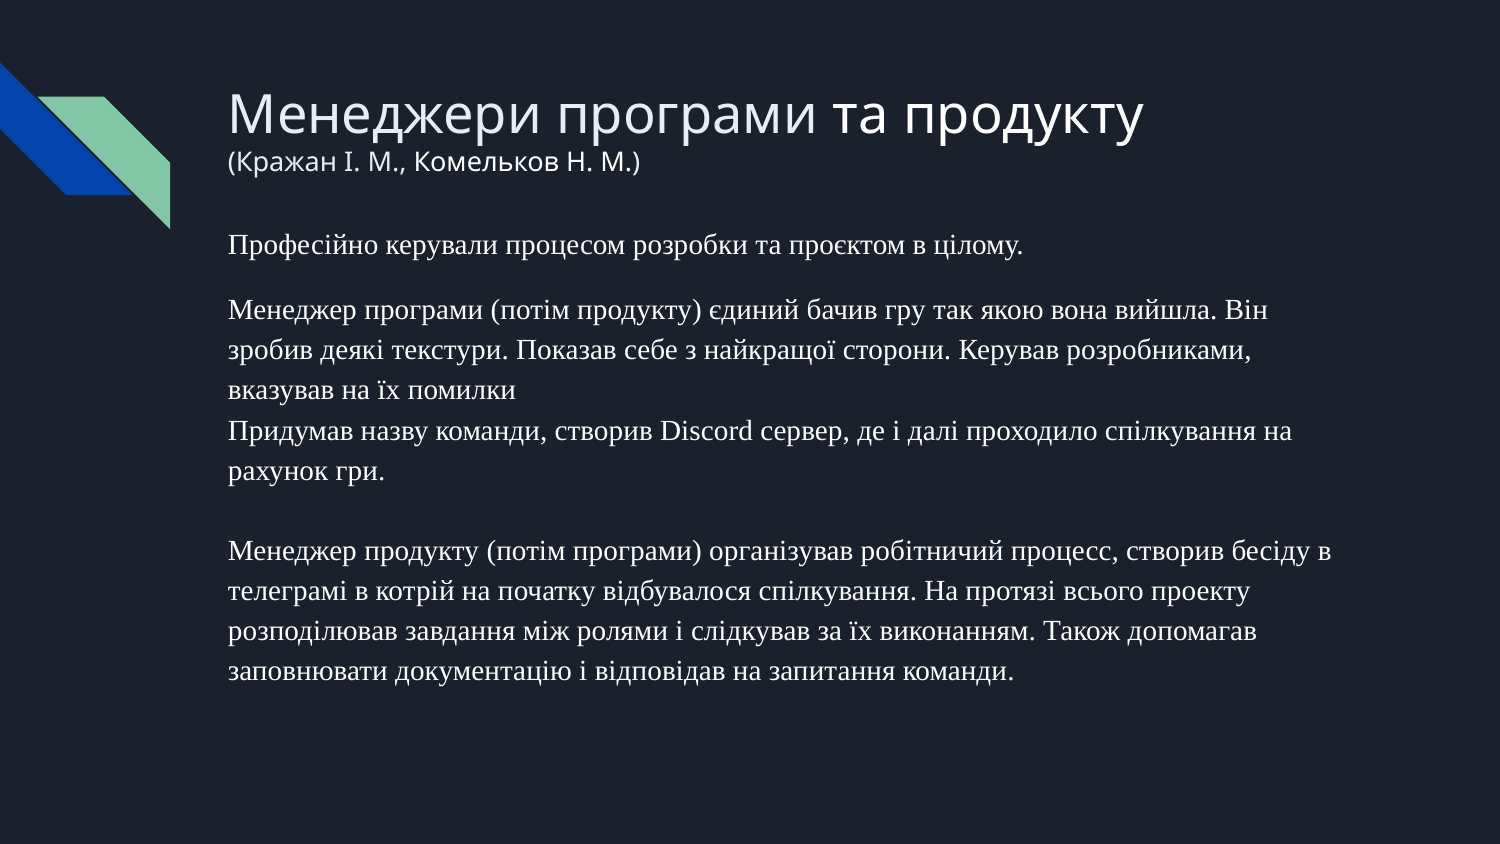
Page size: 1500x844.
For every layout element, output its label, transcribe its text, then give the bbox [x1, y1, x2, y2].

title Менеджери програми та продукту (Кражан І. М., Комельков Н. М.) [212, 64, 1368, 214]
list Професійно керували процесом розробки та проєктом в цілому. Менеджер програми (потім продукту) єдиний бачив гру так якою вона вийшла. Він зробив деякі текстури. Показав себе з найкращої сторони. Керував розробниками, вказував на їх помилки Придумав назву команди, створив Discord сервер, де і далі проходило спілкування на рахунок гри. Менеджер продукту (потім програми) організував робітничий процесс, створив бесіду в телеграмі в котрій на початку відбувалося спілкування. На протязі всього проекту розподілював завдання між ролями і слідкував за їх виконанням. Також допомагав заповнювати документацію і відповідав на запитання команди. [212, 214, 1368, 693]
